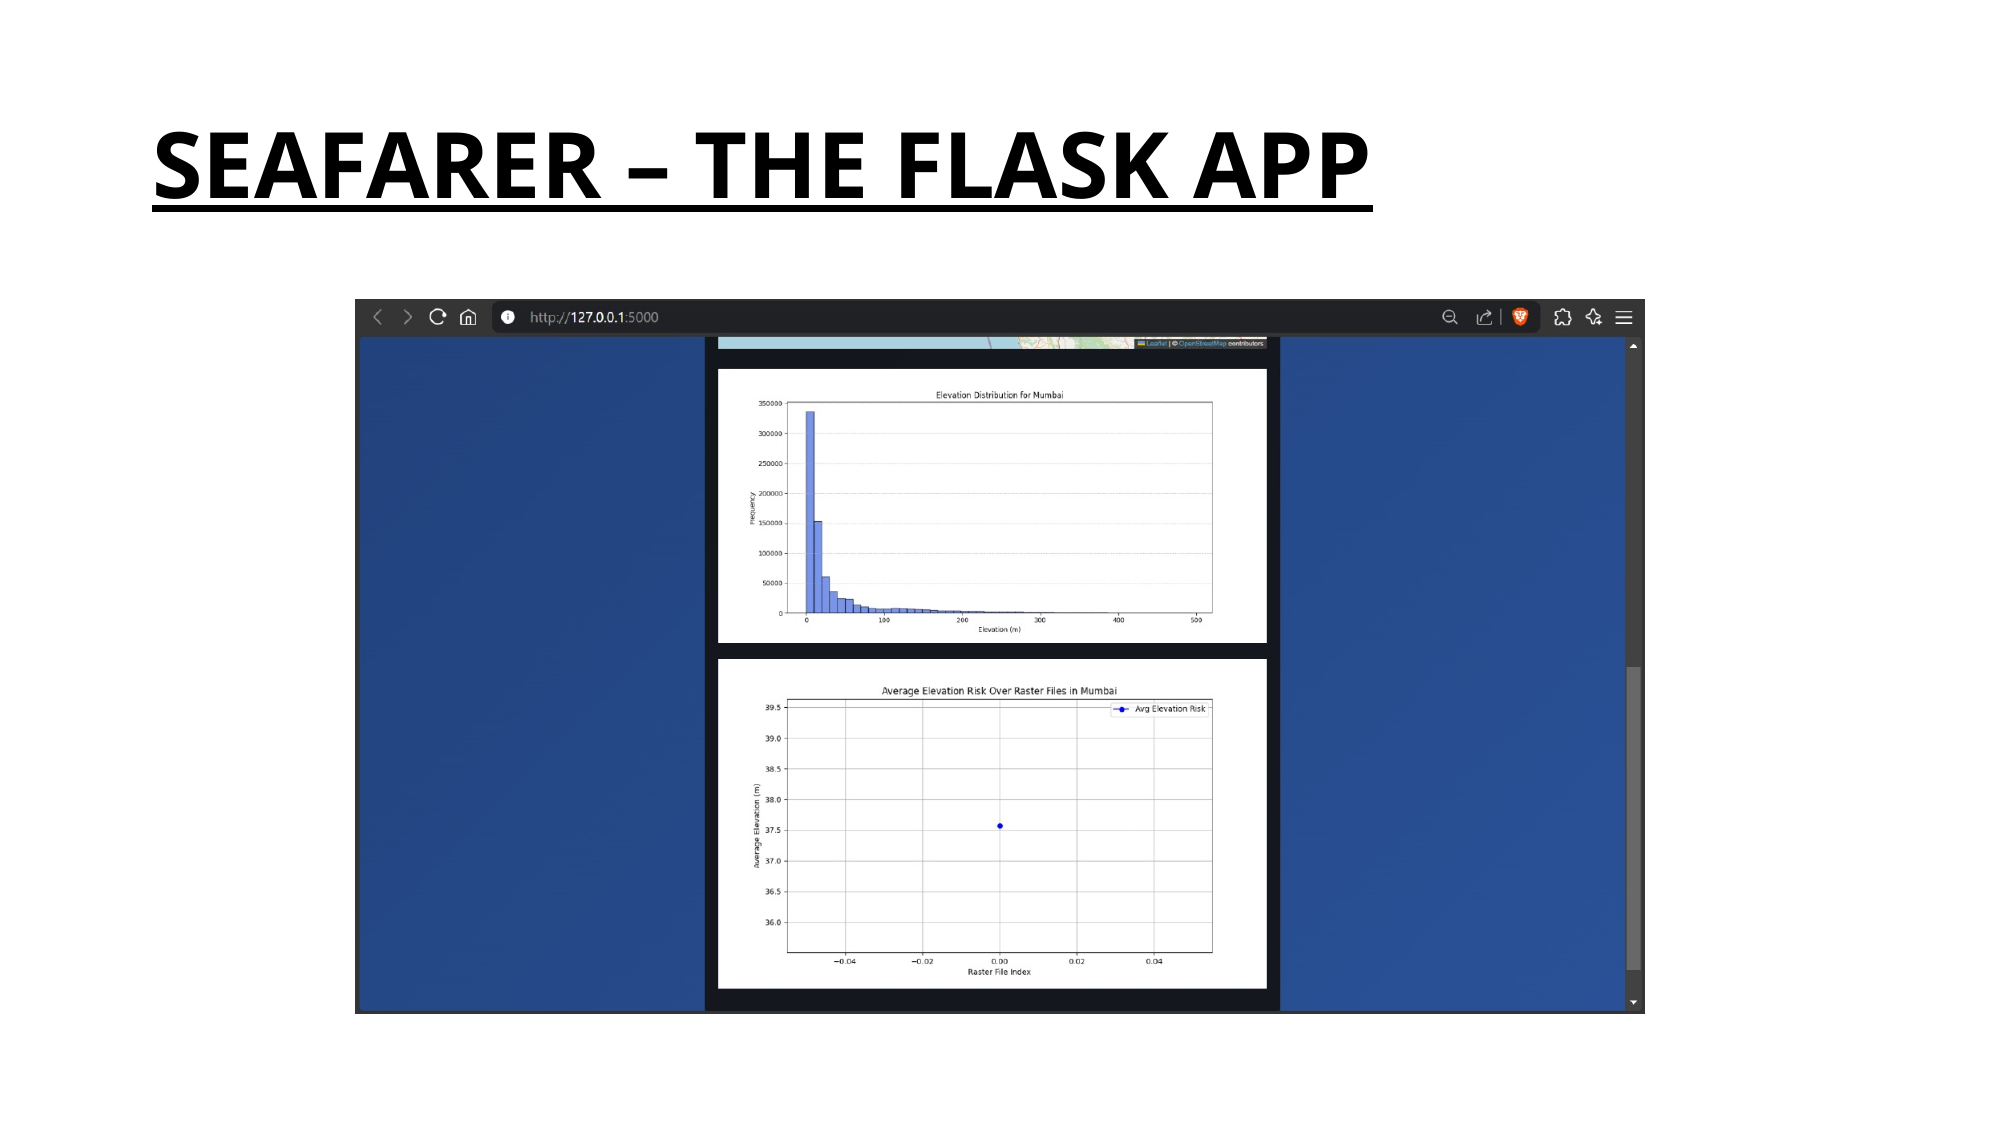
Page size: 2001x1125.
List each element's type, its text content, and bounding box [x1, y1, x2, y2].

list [355, 299, 1645, 1014]
title SEAFARER – THE FLASK APP [137, 59, 1863, 278]
